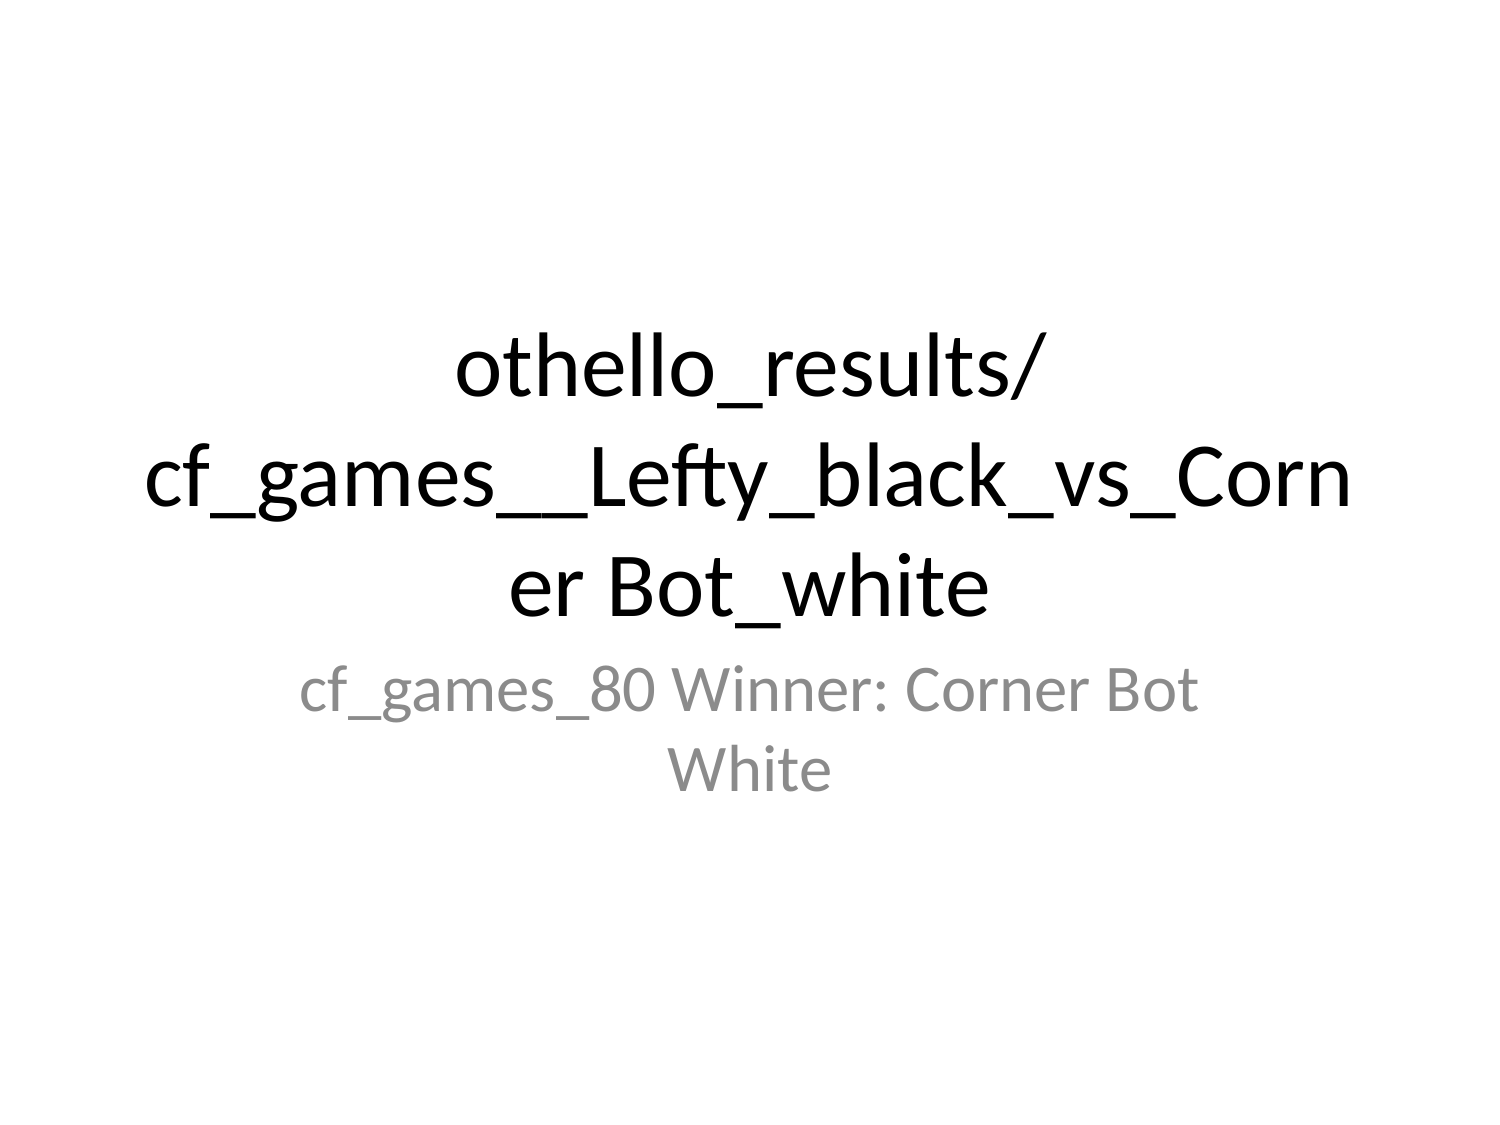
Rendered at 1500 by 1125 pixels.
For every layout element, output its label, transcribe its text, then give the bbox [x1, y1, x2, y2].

title othello_results/cf_games__Lefty_black_vs_Corner Bot_white [112, 349, 1388, 591]
subtitle cf_games_80 Winner: Corner Bot White [225, 637, 1275, 925]
